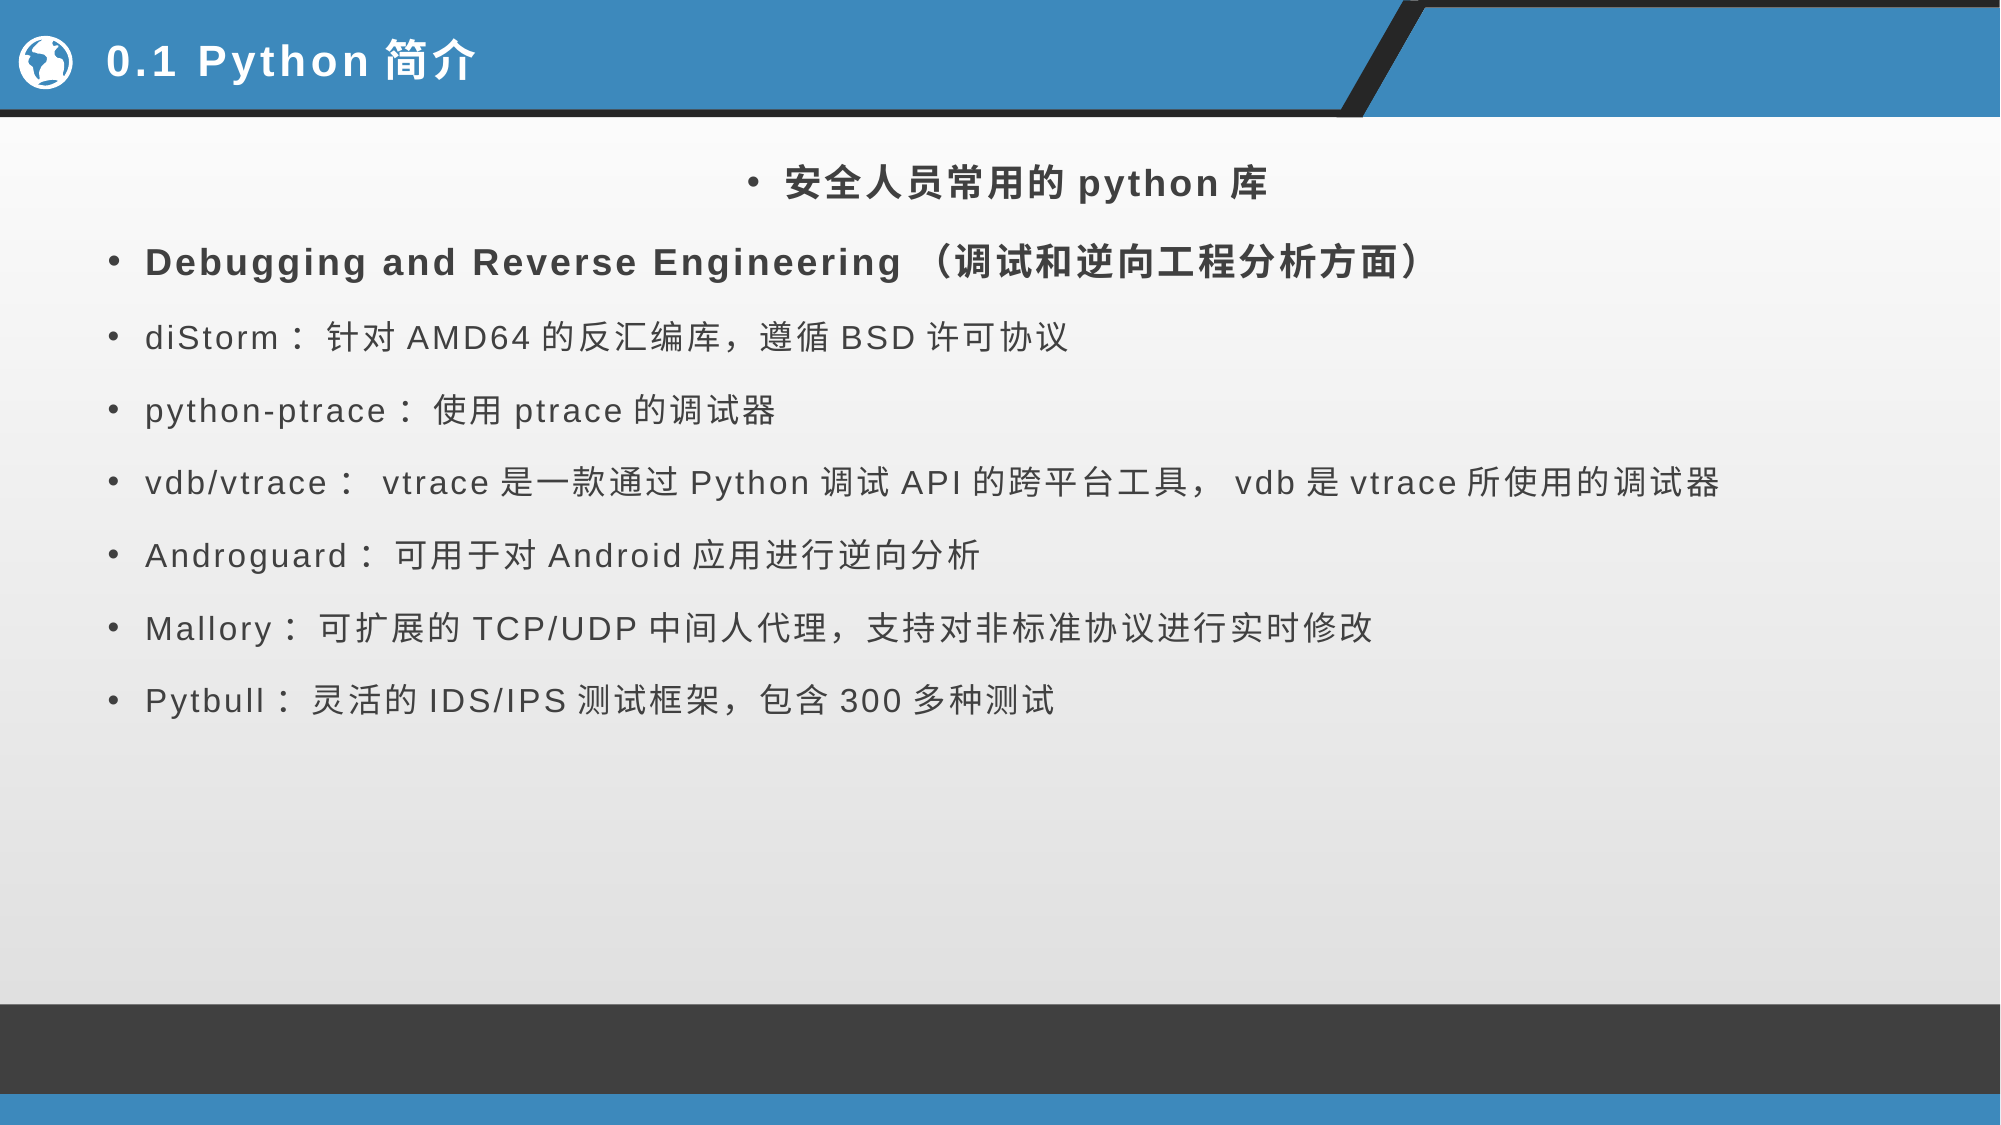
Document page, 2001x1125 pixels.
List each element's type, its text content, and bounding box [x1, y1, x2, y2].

title 0.1 Python简介 [90, 24, 977, 146]
list 安全人员常用的python库 Debugging and Reverse Engineering（调试和逆向工程分析方面） diStorm：针对AMD64的反汇编库，遵循BSD许可协议 python-ptrace：使用ptrace的调试器 vdb/vtrace：vtrace是一款通过Python调试API的跨平台工具，vdb是vtrace所使用的调试器 Androguard：可用于对Android应用进行逆向分析 Mallory：可扩展的TCP/UDP中间人代理，支持对非标准协议进行实时修改 Pytbull：灵活的IDS/IPS测试框架，包含300多种测试 [91, 145, 1922, 975]
